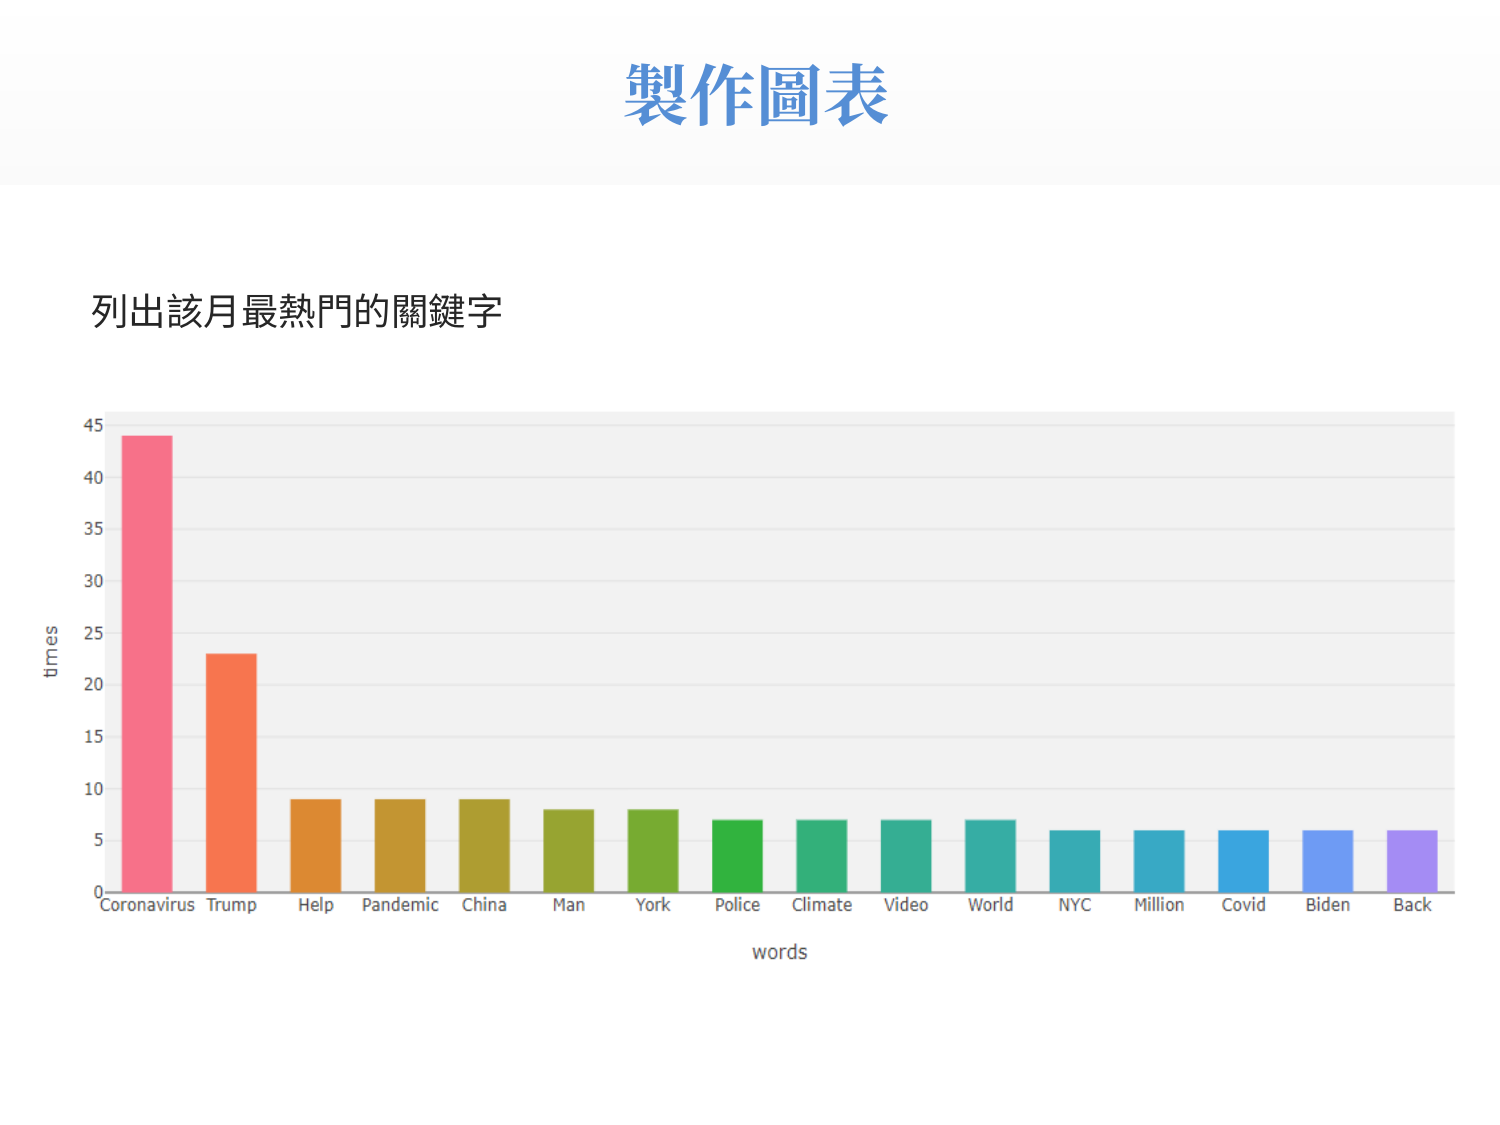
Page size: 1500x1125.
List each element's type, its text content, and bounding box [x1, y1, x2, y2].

title 製作圖表 [81, 0, 1432, 188]
picture [31, 385, 1480, 972]
text_box 列出該月最熱門的關鍵字 [76, 280, 1140, 341]
